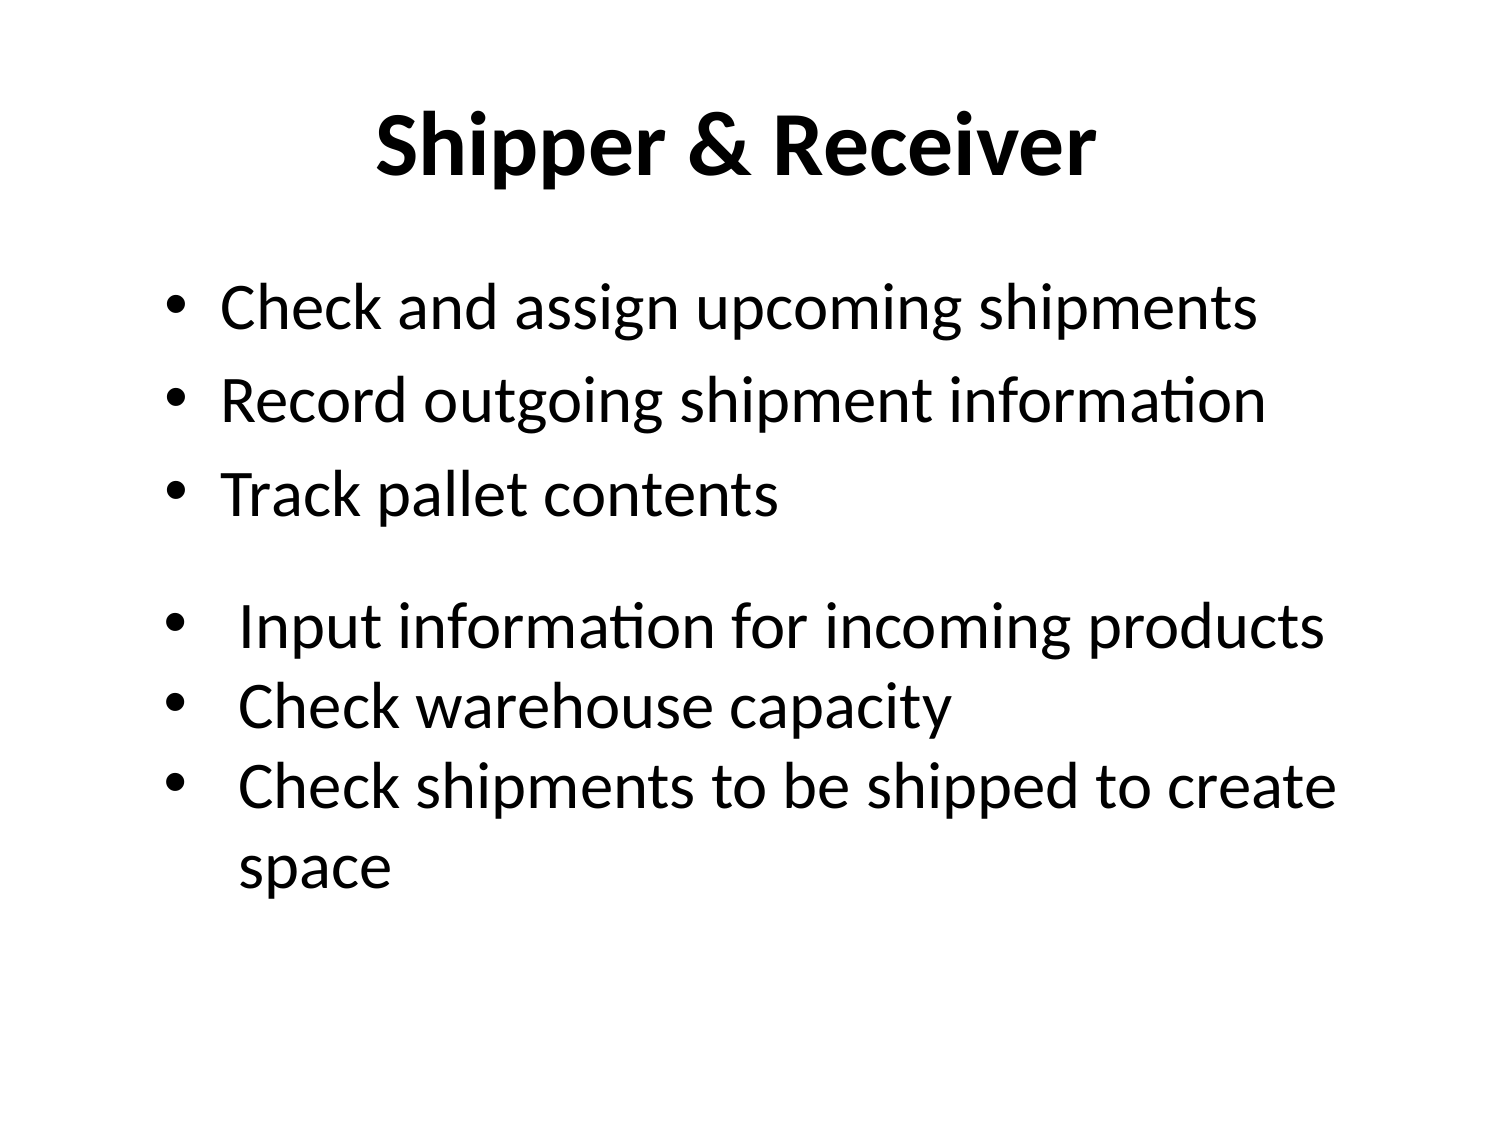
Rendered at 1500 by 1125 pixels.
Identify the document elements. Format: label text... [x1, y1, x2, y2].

title Shipper & Receiver [75, 45, 1425, 233]
list Check and assign upcoming shipments Record outgoing shipment information Track pallet contents [149, 255, 1400, 598]
text_box Input information for incoming products Check warehouse capacity Check shipments to be shipped to create space [148, 574, 1388, 909]
